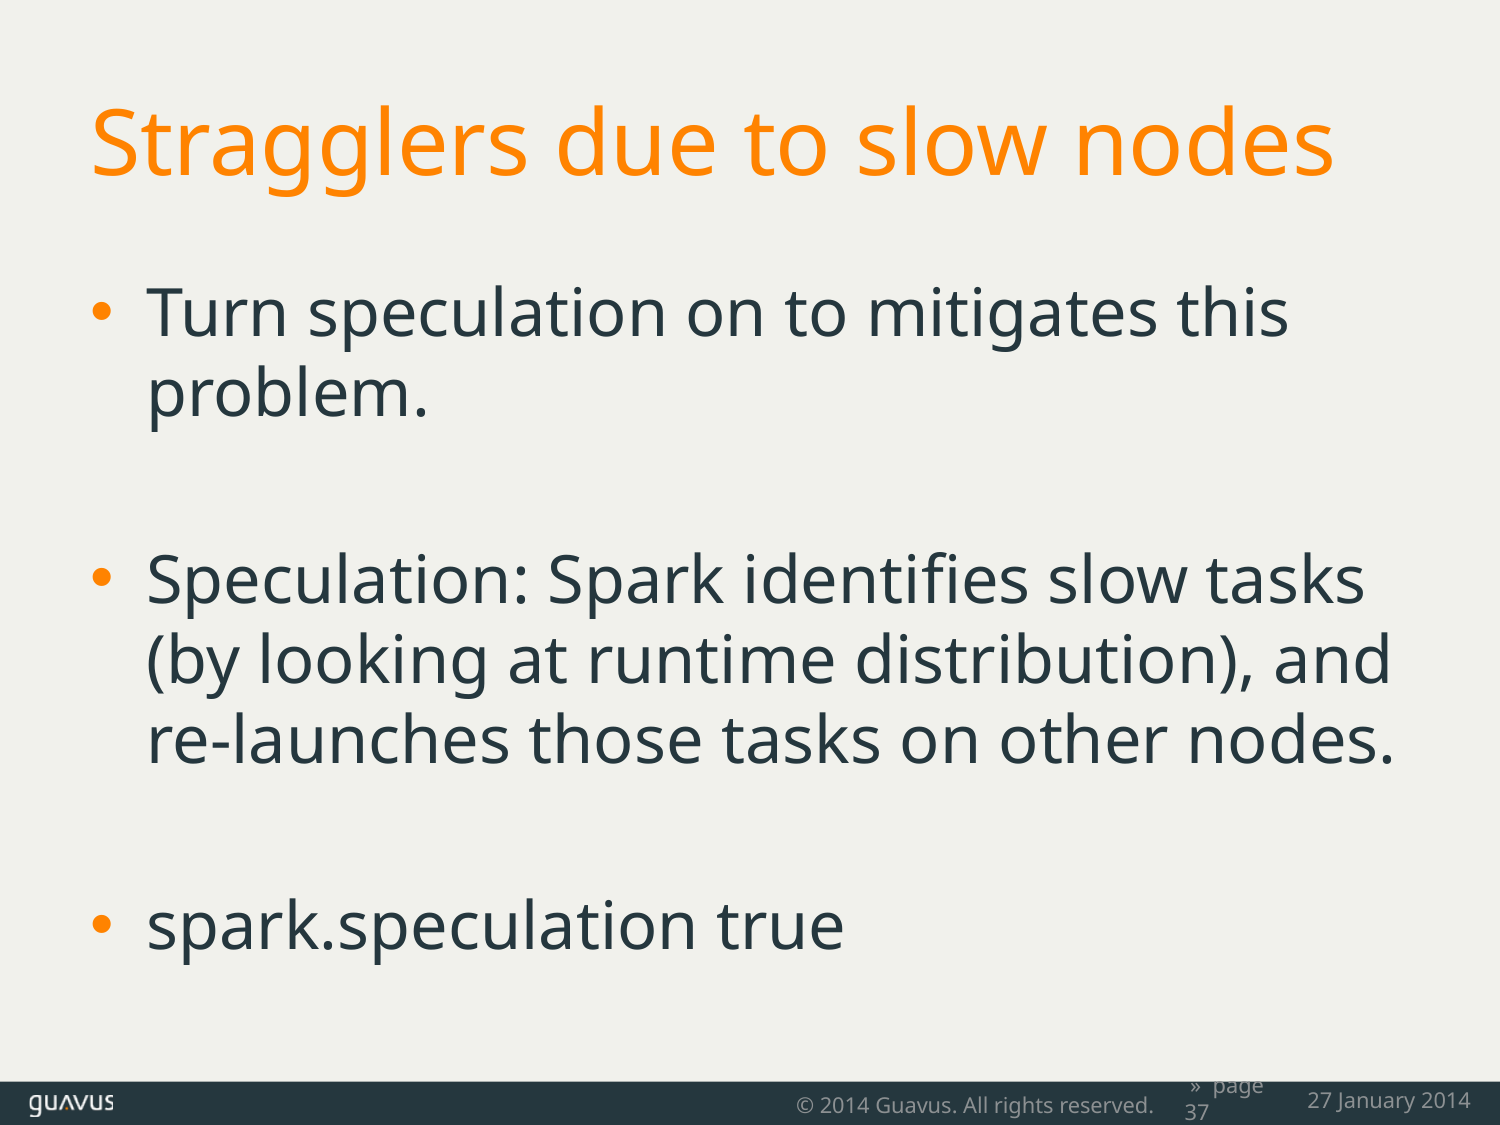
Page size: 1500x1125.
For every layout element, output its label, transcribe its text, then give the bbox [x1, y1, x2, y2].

title Stragglers due to slow nodes [75, 45, 1425, 233]
footer © 2014 Guavus. All rights reserved. [717, 1084, 1170, 1119]
list Turn speculation on to mitigates this problem. Speculation: Spark identifies slow tasks (by looking at runtime distribution), and re-launches those tasks on other nodes. spark.speculation true [75, 262, 1425, 1005]
